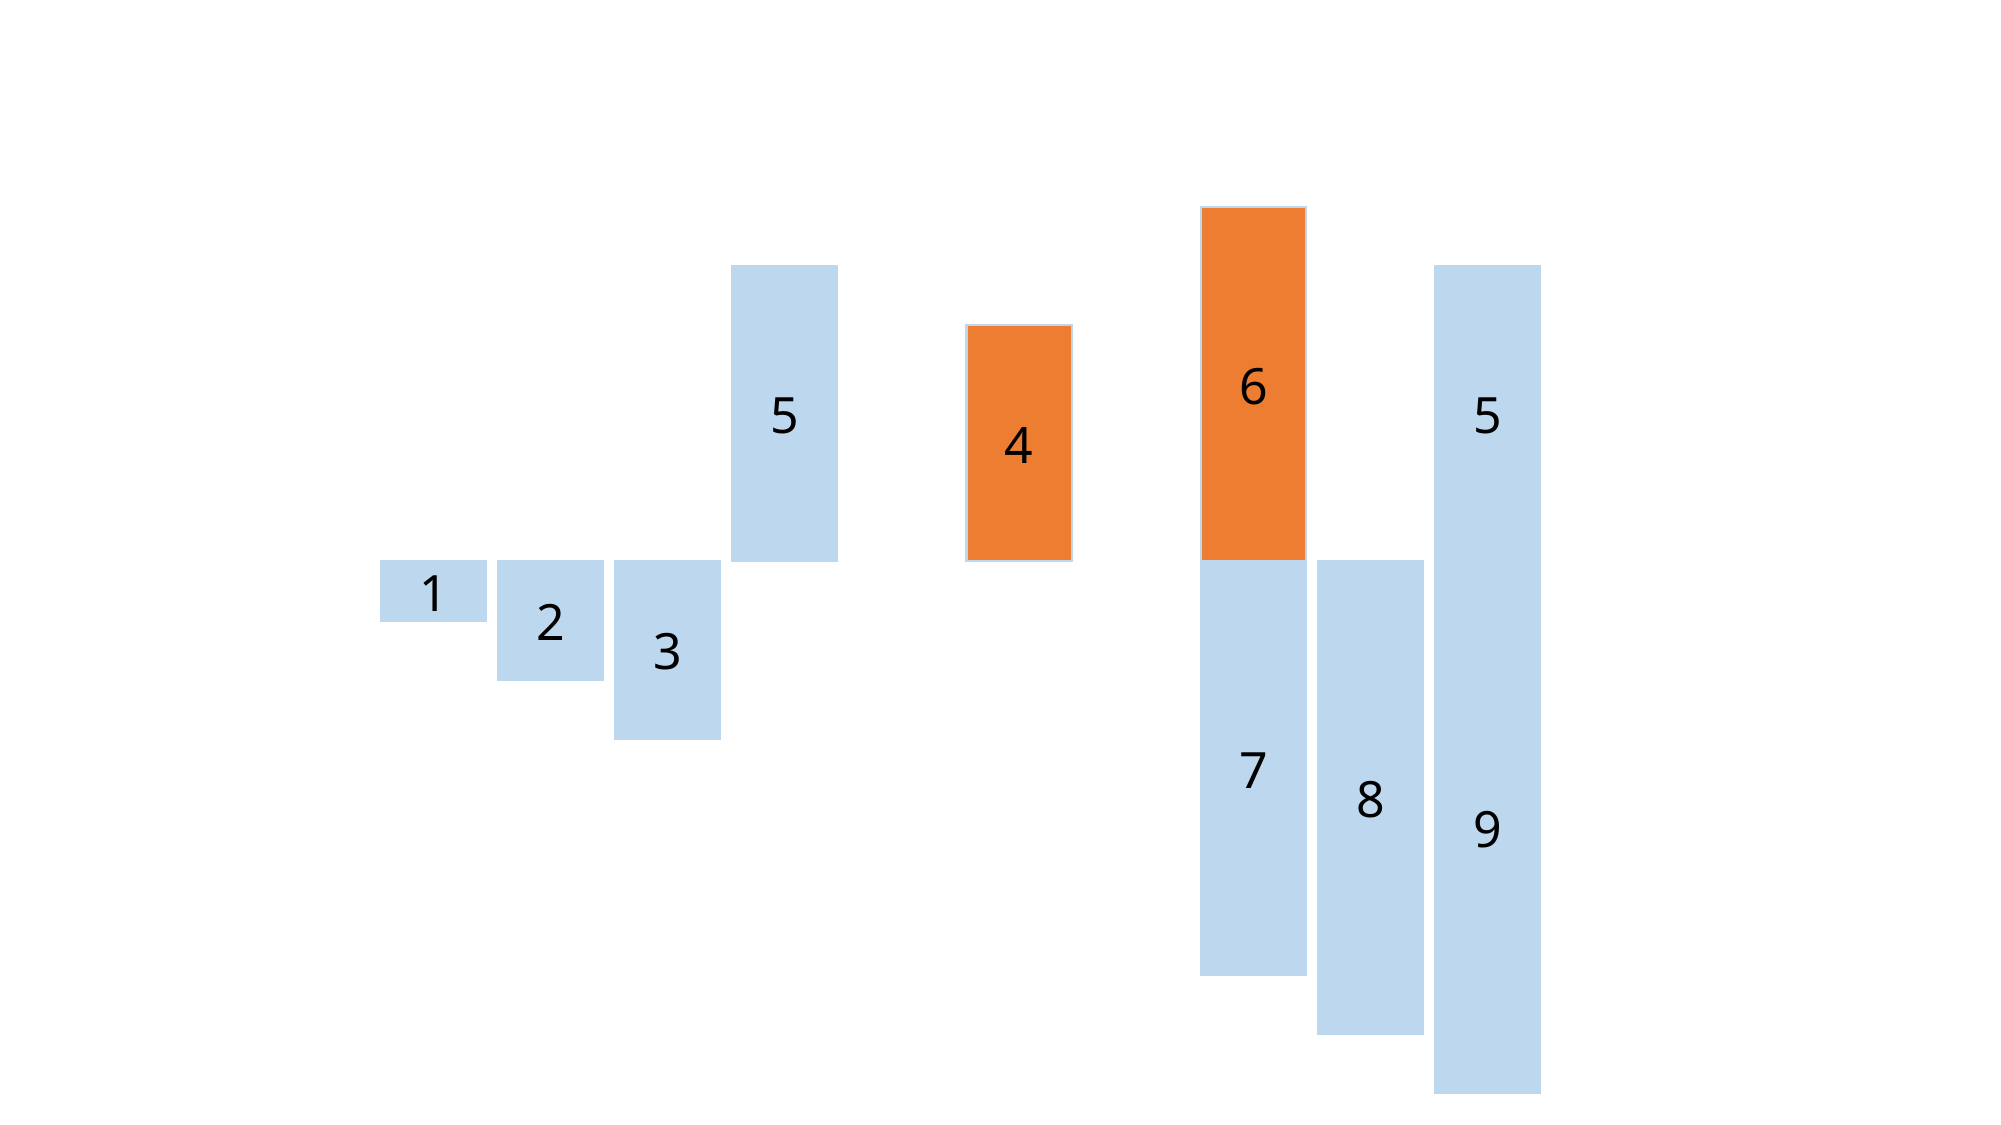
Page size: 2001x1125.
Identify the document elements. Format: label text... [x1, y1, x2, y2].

text_box 1 [380, 560, 487, 622]
text_box 4 [965, 324, 1073, 562]
text_box 9 [1434, 562, 1541, 1094]
text_box 8 [1317, 560, 1424, 1035]
text_box 5 [1434, 265, 1541, 562]
text_box 2 [497, 560, 604, 681]
text_box 6 [1200, 206, 1307, 562]
text_box 7 [1200, 562, 1307, 976]
text_box 3 [614, 560, 721, 740]
text_box 5 [731, 265, 838, 562]
